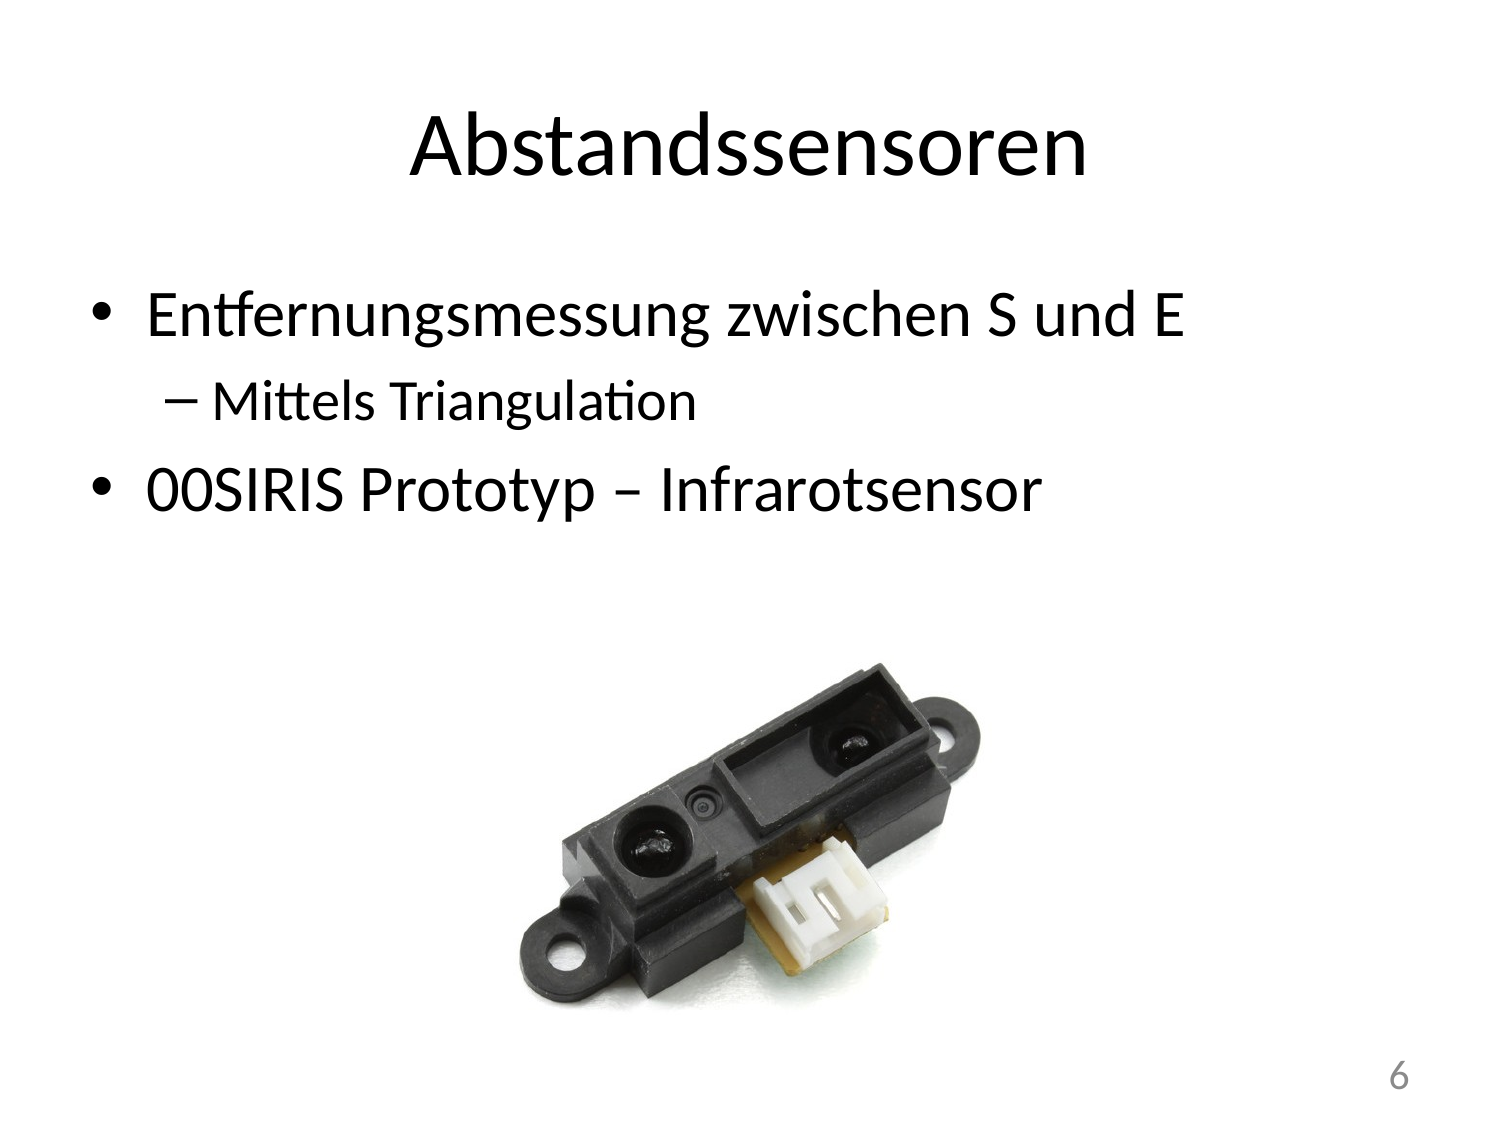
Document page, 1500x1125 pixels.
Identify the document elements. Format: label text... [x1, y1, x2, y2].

list Entfernungsmessung zwischen S und E Mittels Triangulation 00SIRIS Prototyp – Infrarotsensor [75, 262, 1425, 1005]
slide_number 6 [1074, 1042, 1425, 1103]
picture [466, 545, 1046, 1125]
title Abstandssensoren [75, 45, 1425, 233]
